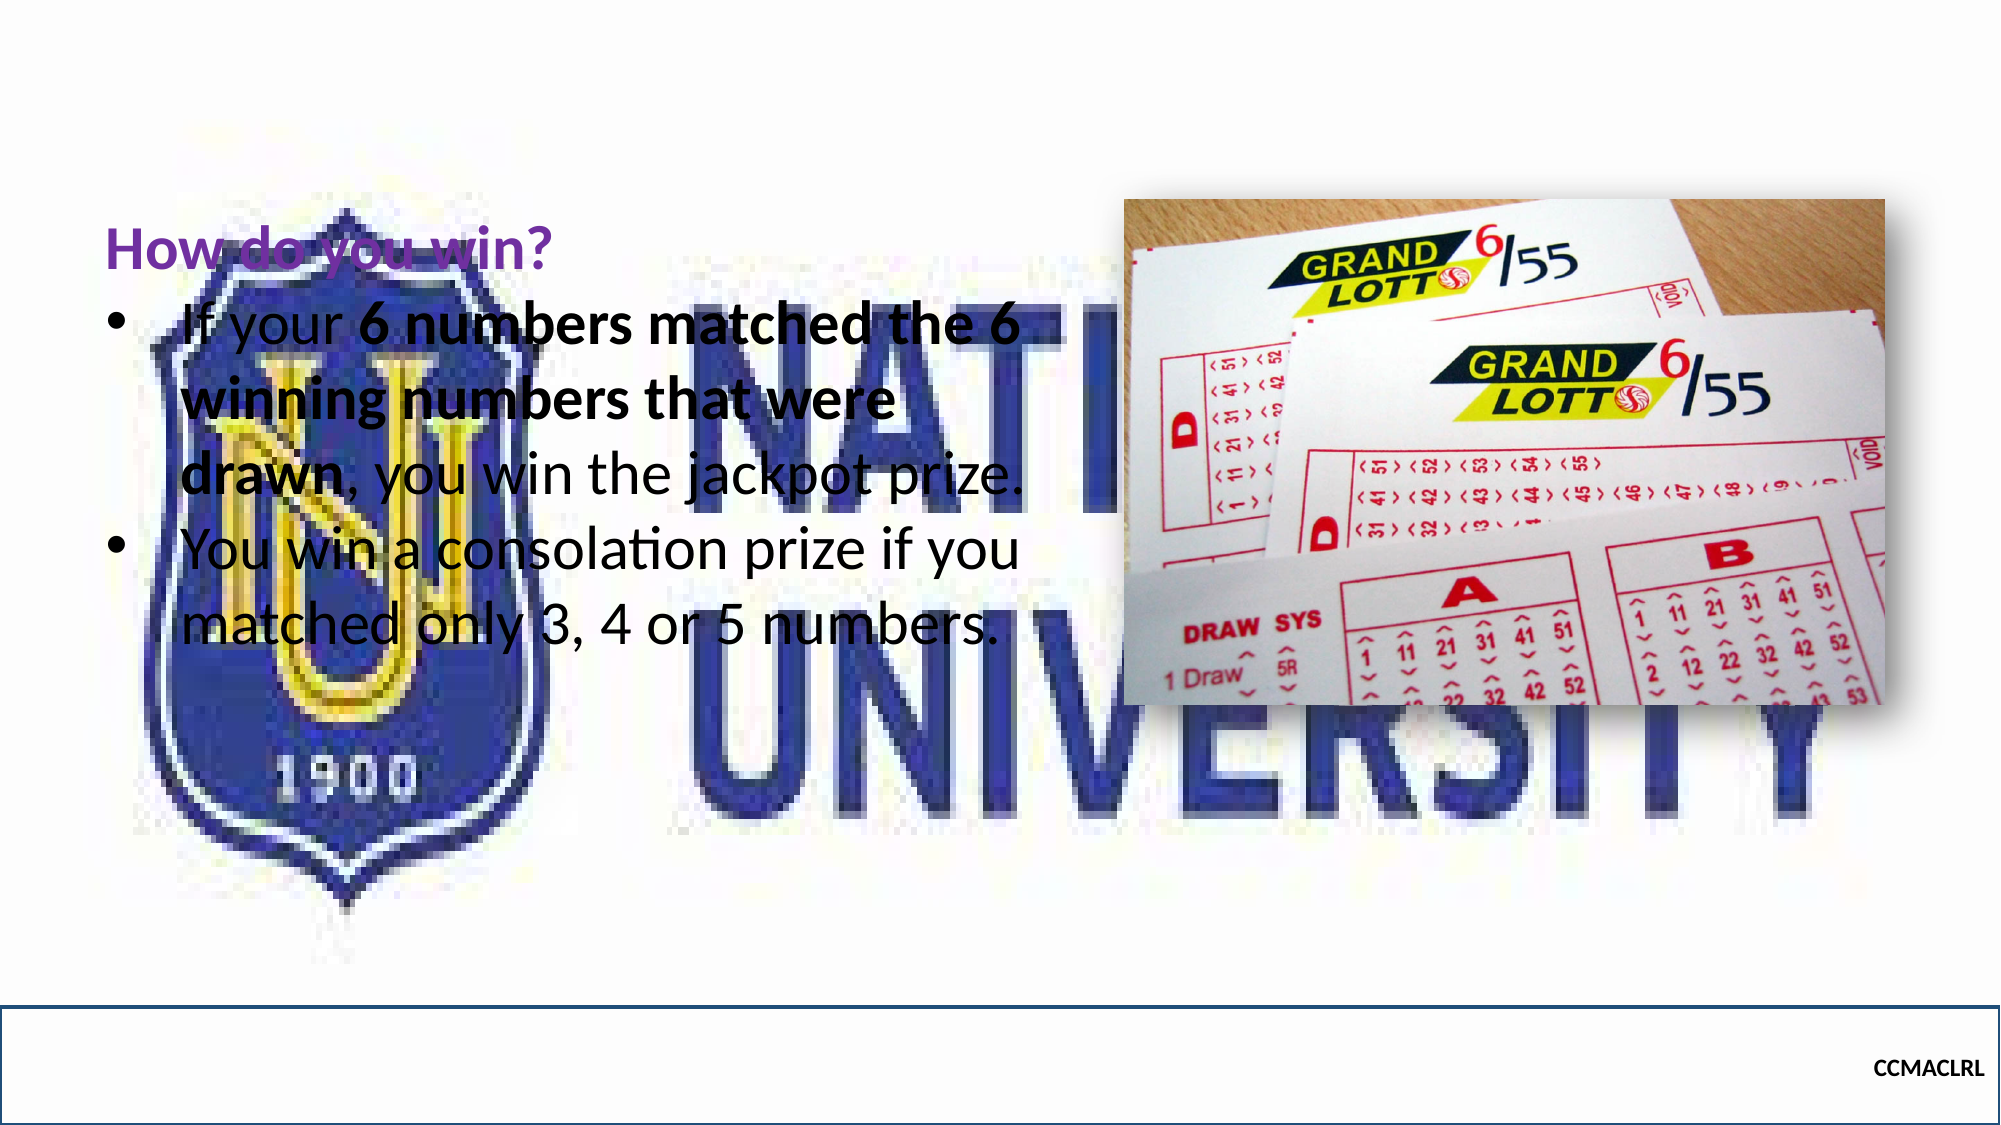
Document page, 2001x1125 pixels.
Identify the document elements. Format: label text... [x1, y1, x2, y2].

picture [0, 0, 2000, 1007]
text_box How do you win? If your 6 numbers matched the 6 winning numbers that were drawn, you win the jackpot prize. You win a consolation prize if you matched only 3, 4 or 5 numbers. [90, 199, 1046, 739]
footer CCMACLRL [0, 1007, 2000, 1125]
